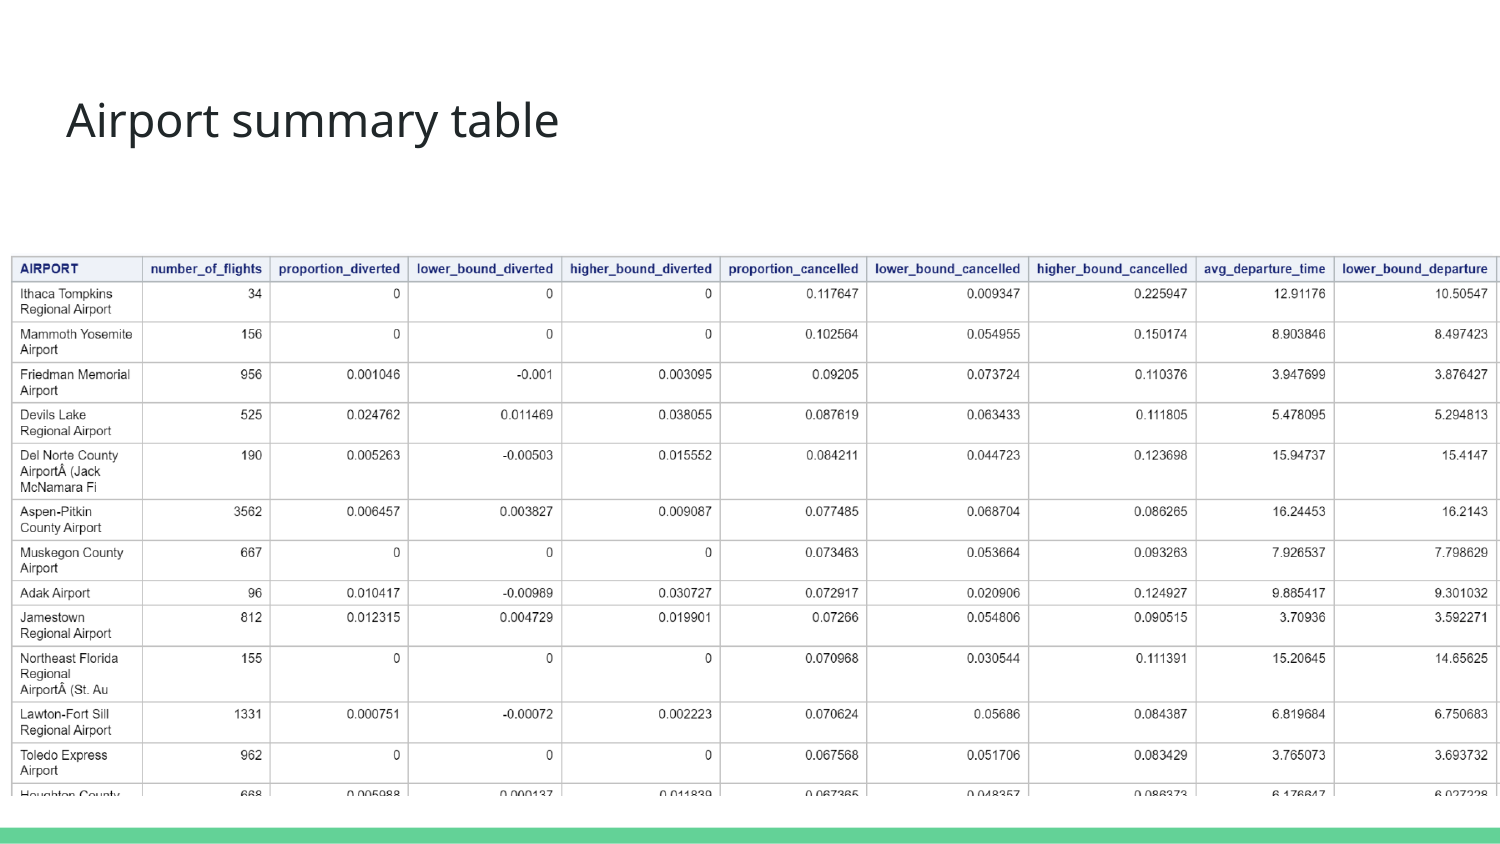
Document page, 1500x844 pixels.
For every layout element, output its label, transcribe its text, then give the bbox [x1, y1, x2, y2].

picture [0, 239, 1500, 796]
title Airport summary table [51, 72, 1449, 167]
